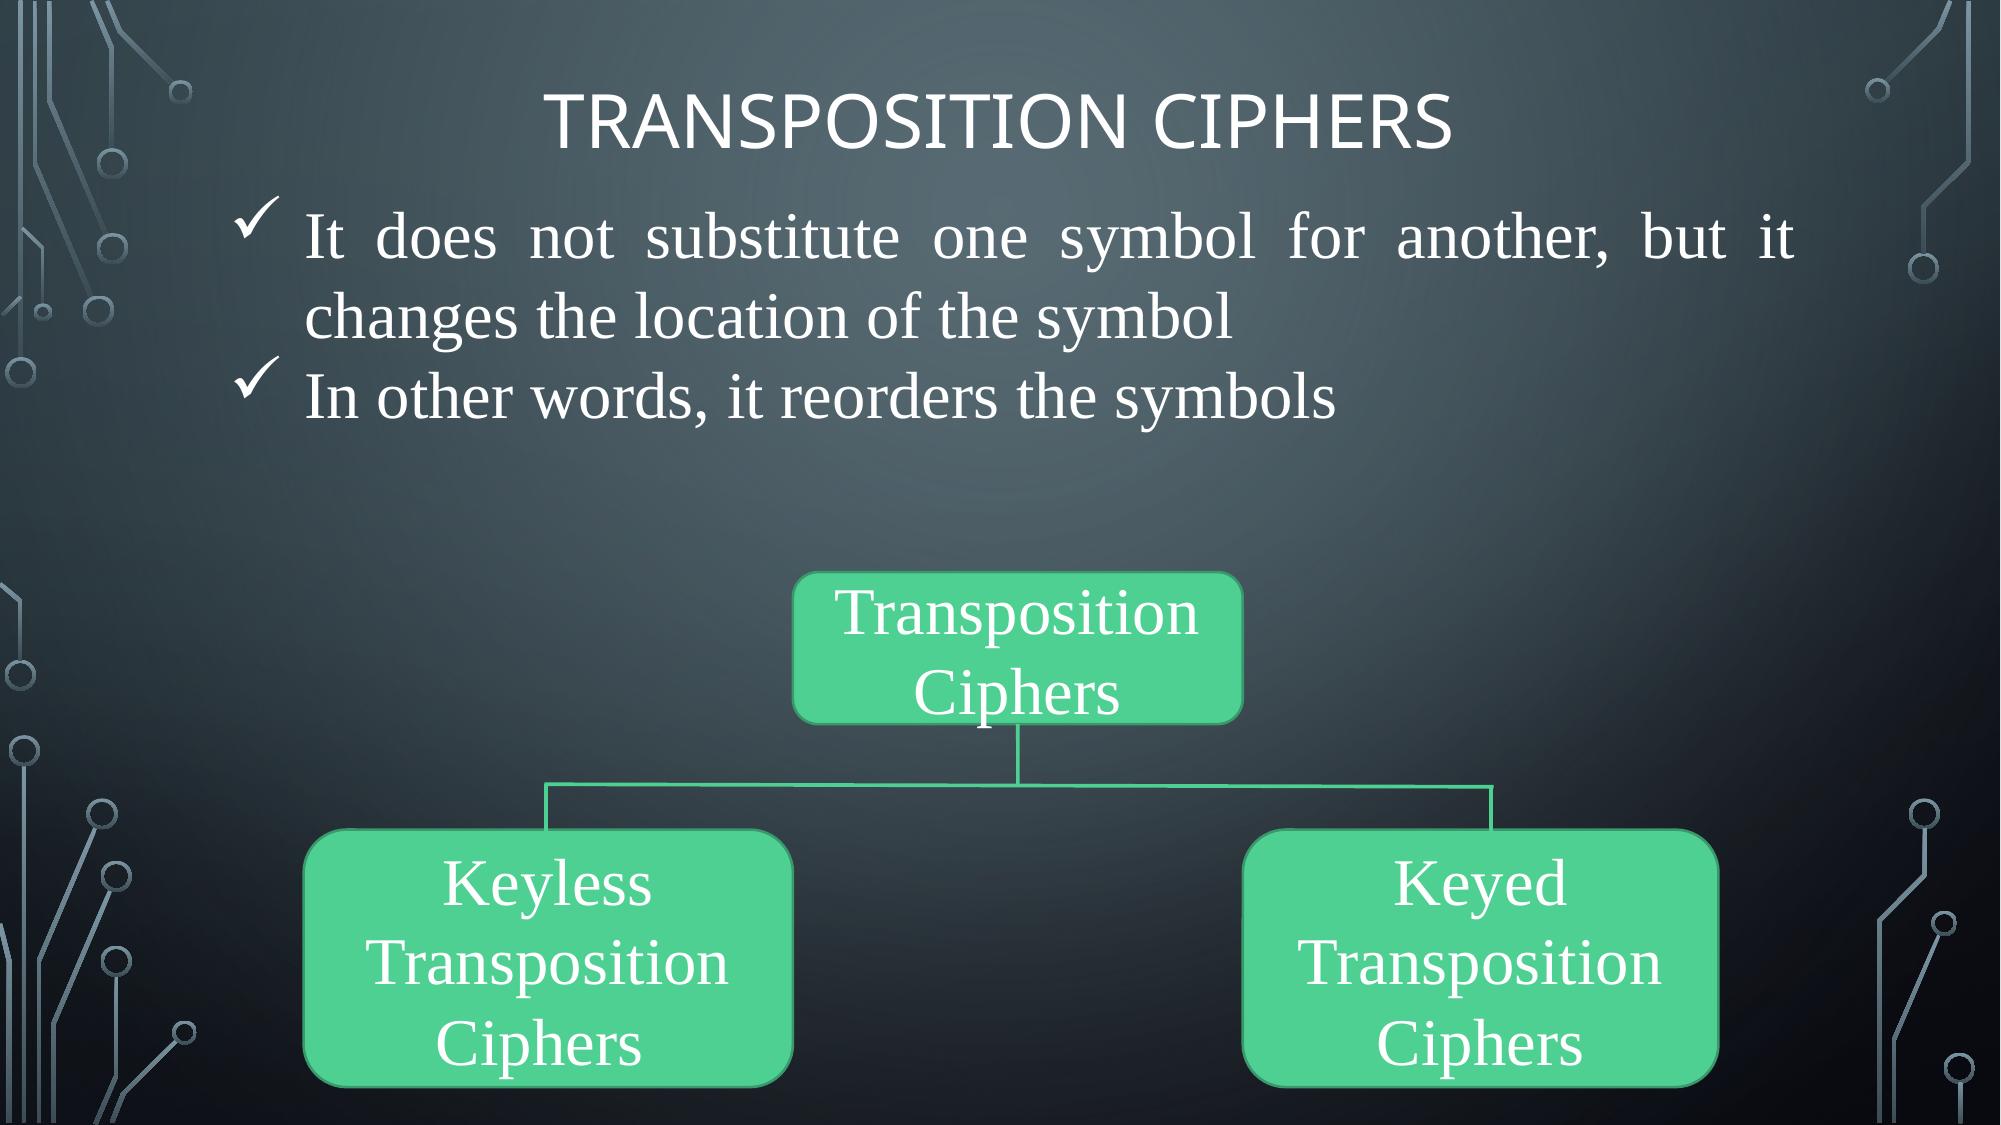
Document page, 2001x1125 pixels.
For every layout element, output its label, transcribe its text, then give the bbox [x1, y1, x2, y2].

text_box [547, 784, 1494, 788]
text_box Keyless Transposition Ciphers [302, 828, 795, 1089]
title Transposition ciphers [187, 2, 1813, 246]
text_box Transposition Ciphers [791, 570, 1245, 726]
text_box Keyed Transposition Ciphers [1241, 828, 1720, 1089]
text_box It does not substitute one symbol for another, but it changes the location of the symbol In other words, it reorders the symbols [214, 246, 1813, 439]
